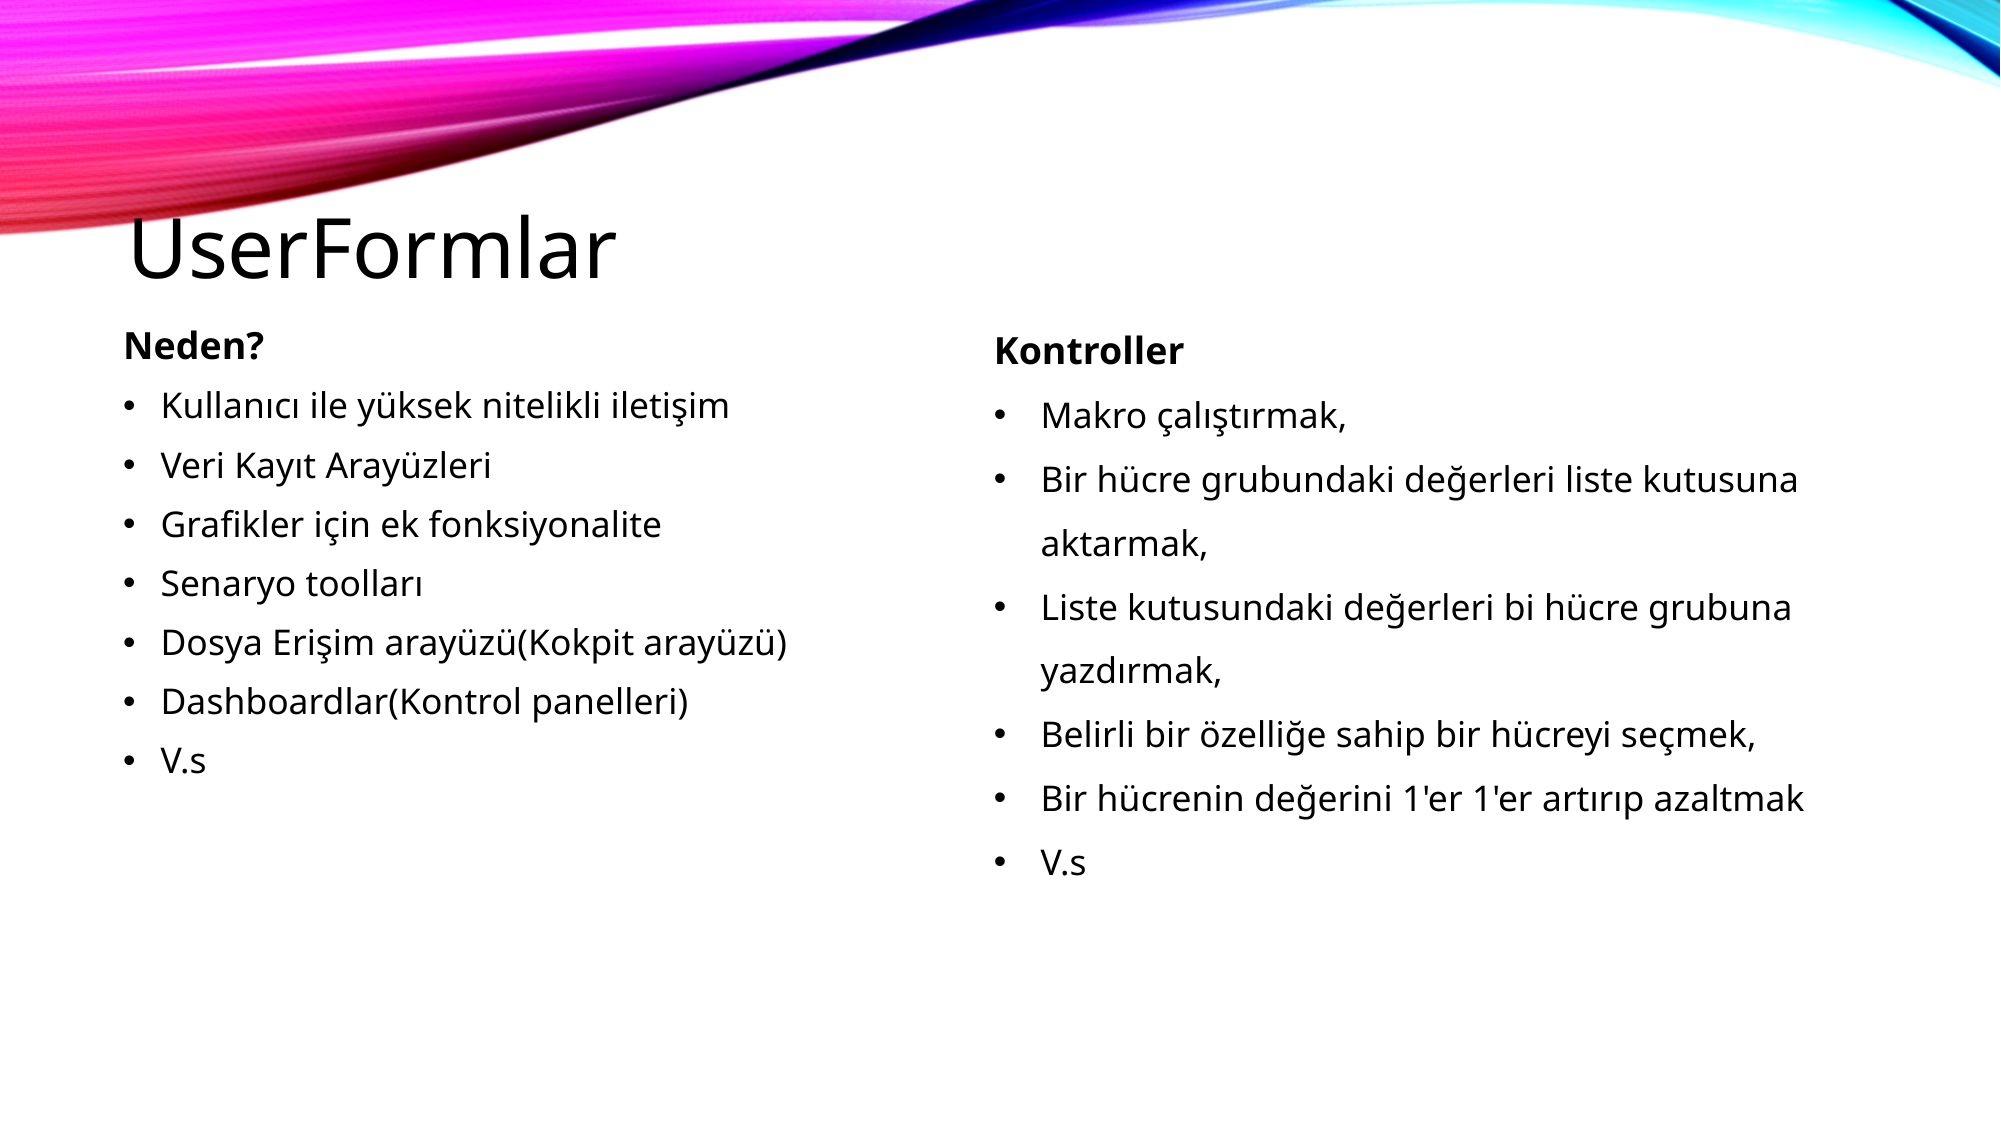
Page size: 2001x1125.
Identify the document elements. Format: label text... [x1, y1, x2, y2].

picture [1890, 0, 2000, 75]
picture [0, 0, 2000, 237]
text_box Kontroller Makro çalıştırmak, Bir hücre grubundaki değerleri liste kutusuna aktarmak, Liste kutusundaki değerleri bi hücre grubuna yazdırmak, Belirli bir özelliğe sahip bir hücreyi seçmek, Bir hücrenin değerini 1'er 1'er artırıp azaltmak V.s [979, 319, 1859, 890]
picture [1910, 0, 2000, 45]
list Neden? Kullanıcı ile yüksek nitelikli iletişim Veri Kayıt Arayüzleri Grafikler için ek fonksiyonalite Senaryo toolları Dosya Erişim arayüzü(Kokpit arayüzü) Dashboardlar(Kontrol panelleri) V.s [108, 319, 936, 980]
title UserFormlar [112, 145, 1525, 358]
